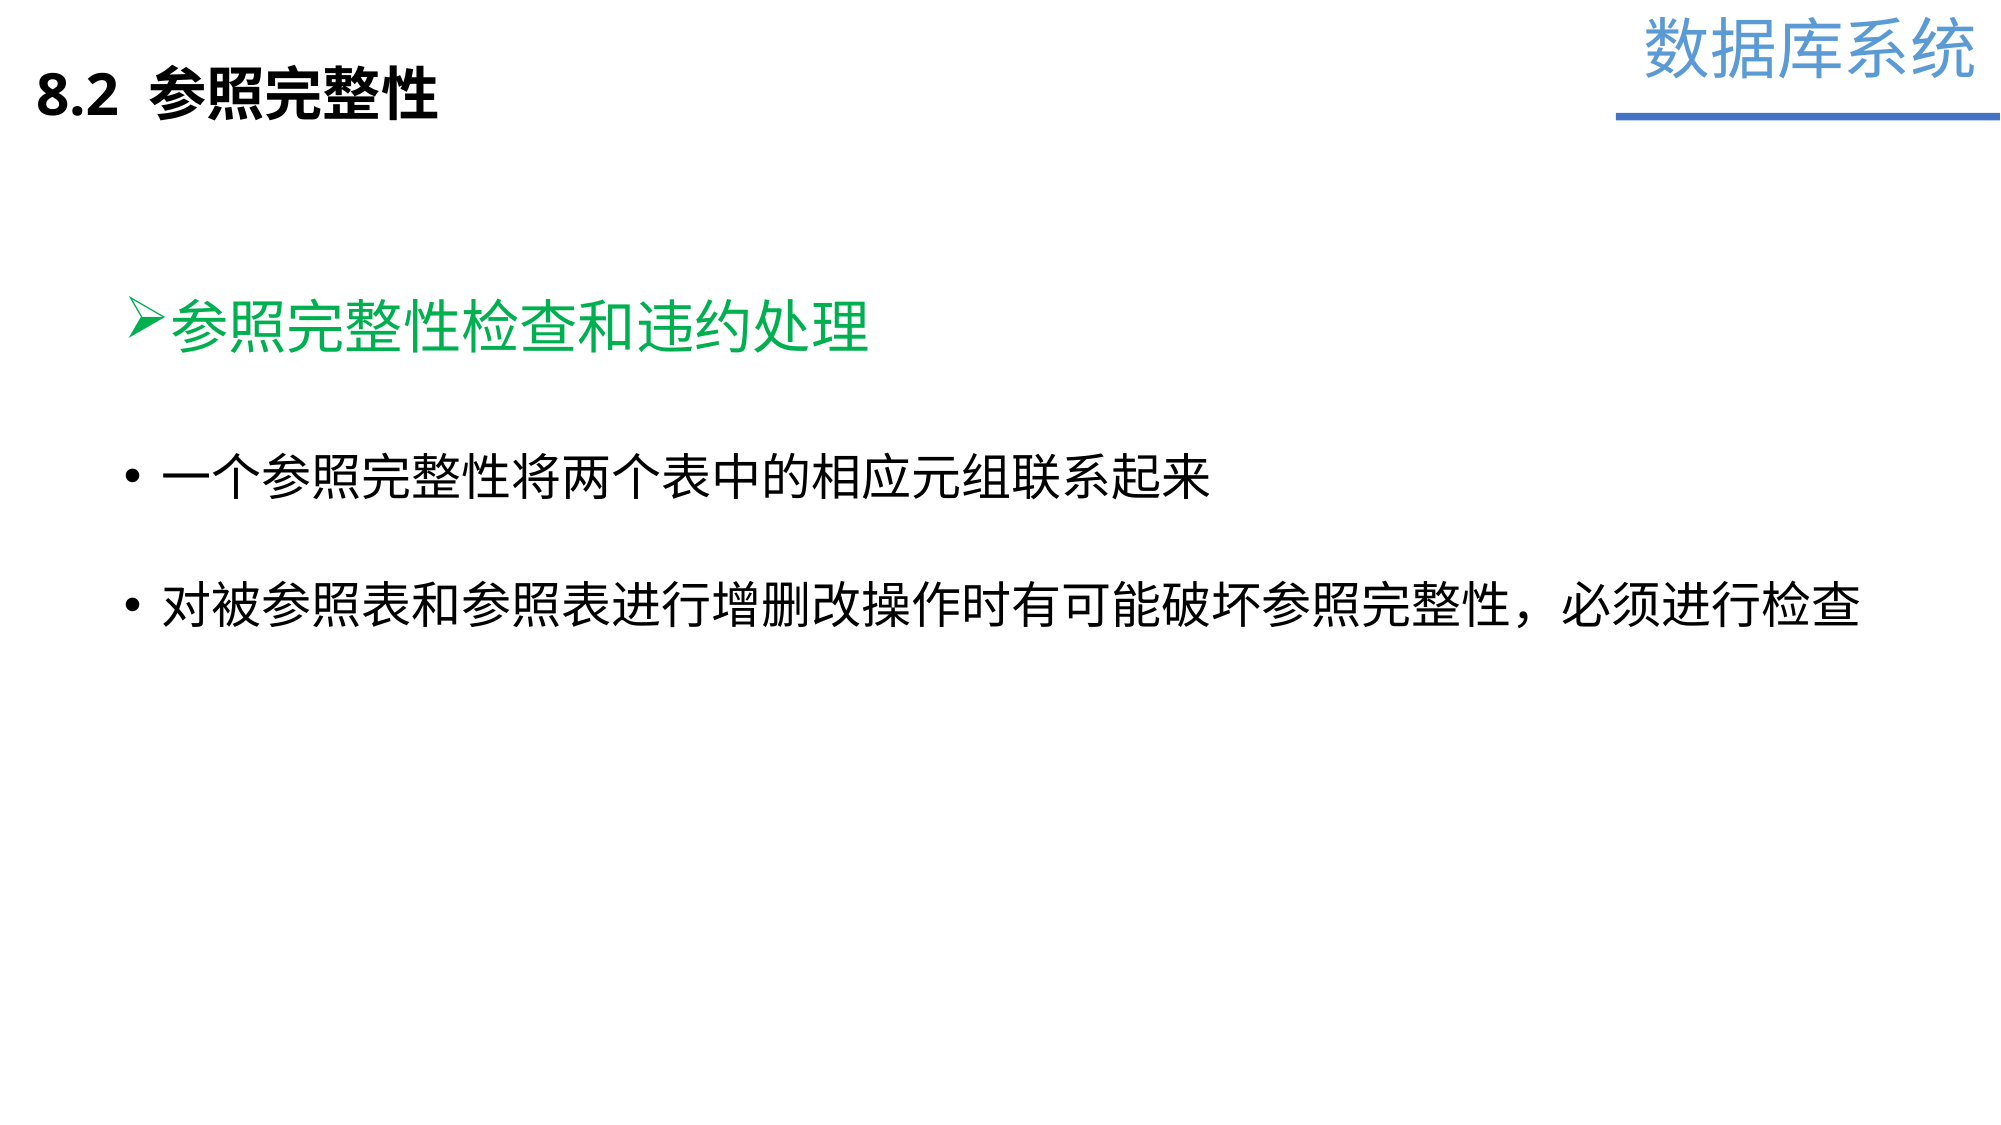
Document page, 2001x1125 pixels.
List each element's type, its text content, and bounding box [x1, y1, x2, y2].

text_box [1615, 112, 2000, 121]
text_box 数据库系统 [1629, 0, 1993, 95]
text_box 8.2 参照完整性 [21, 49, 455, 135]
text_box 一个参照完整性将两个表中的相应元组联系起来 对被参照表和参照表进行增删改操作时有可能破坏参照完整性，必须进行检查 [108, 389, 1946, 643]
text_box 参照完整性检查和违约处理 [108, 219, 1328, 382]
